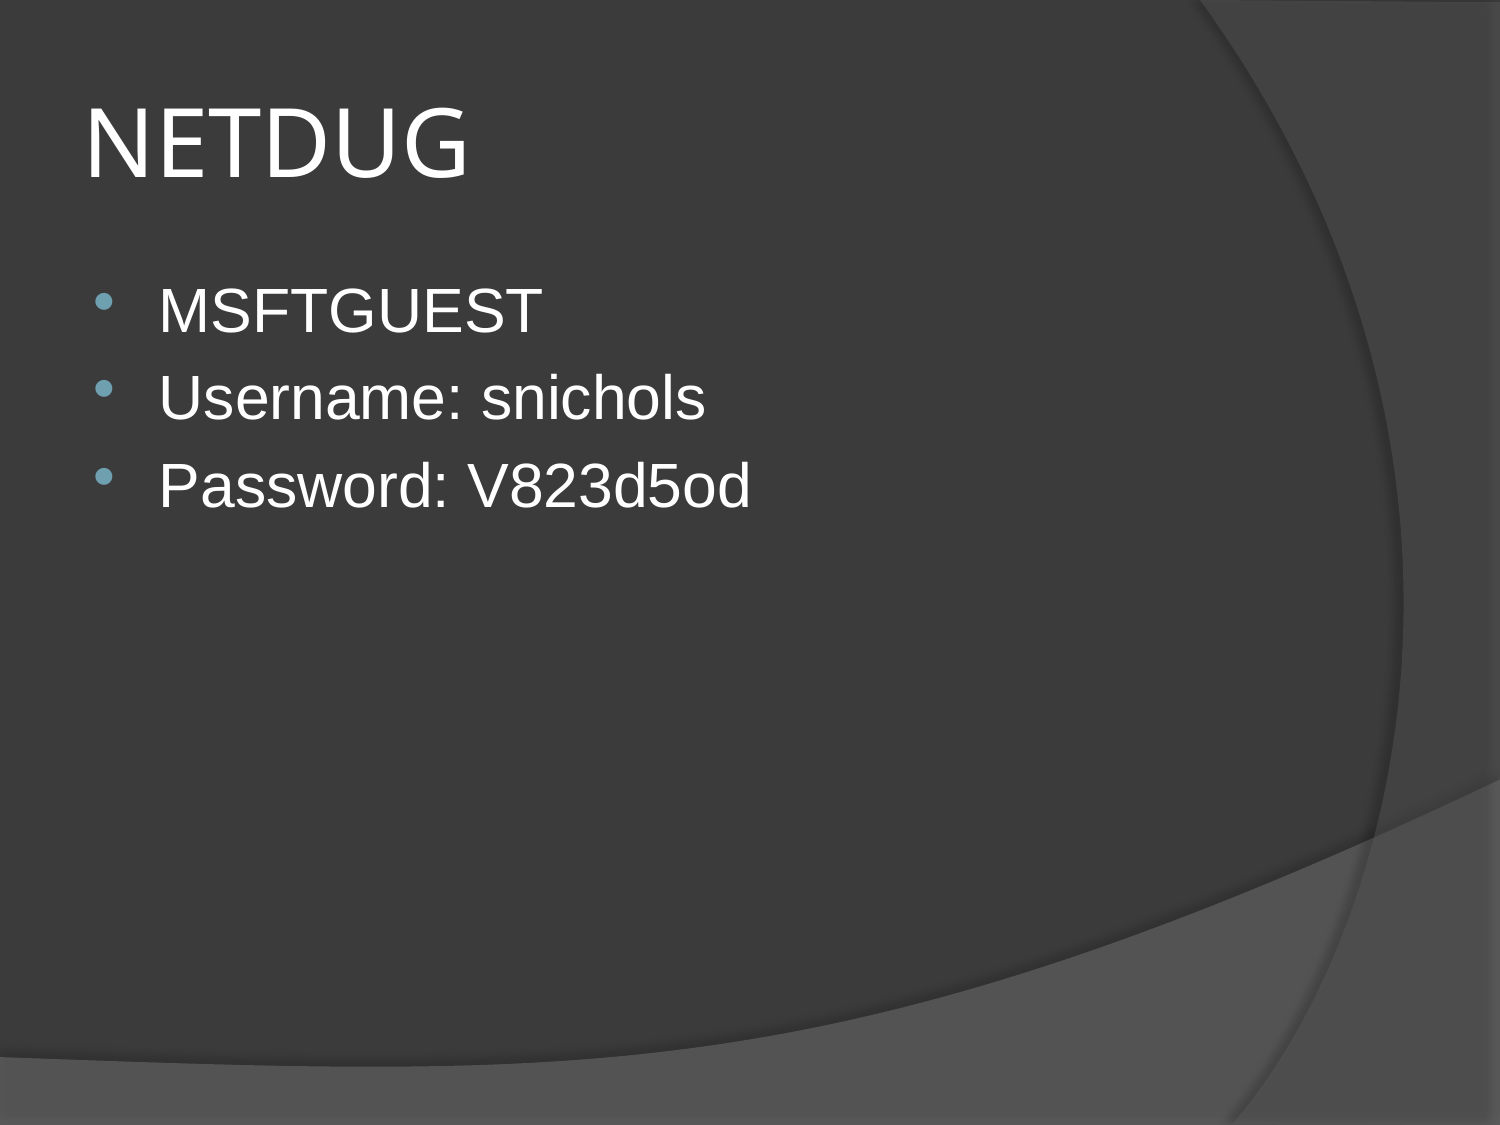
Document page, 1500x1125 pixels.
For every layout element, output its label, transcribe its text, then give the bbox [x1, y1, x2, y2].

title NETDUG [75, 45, 1300, 233]
list MSFTGUEST Username: snichols Password: V823d5od [75, 262, 1300, 1005]
